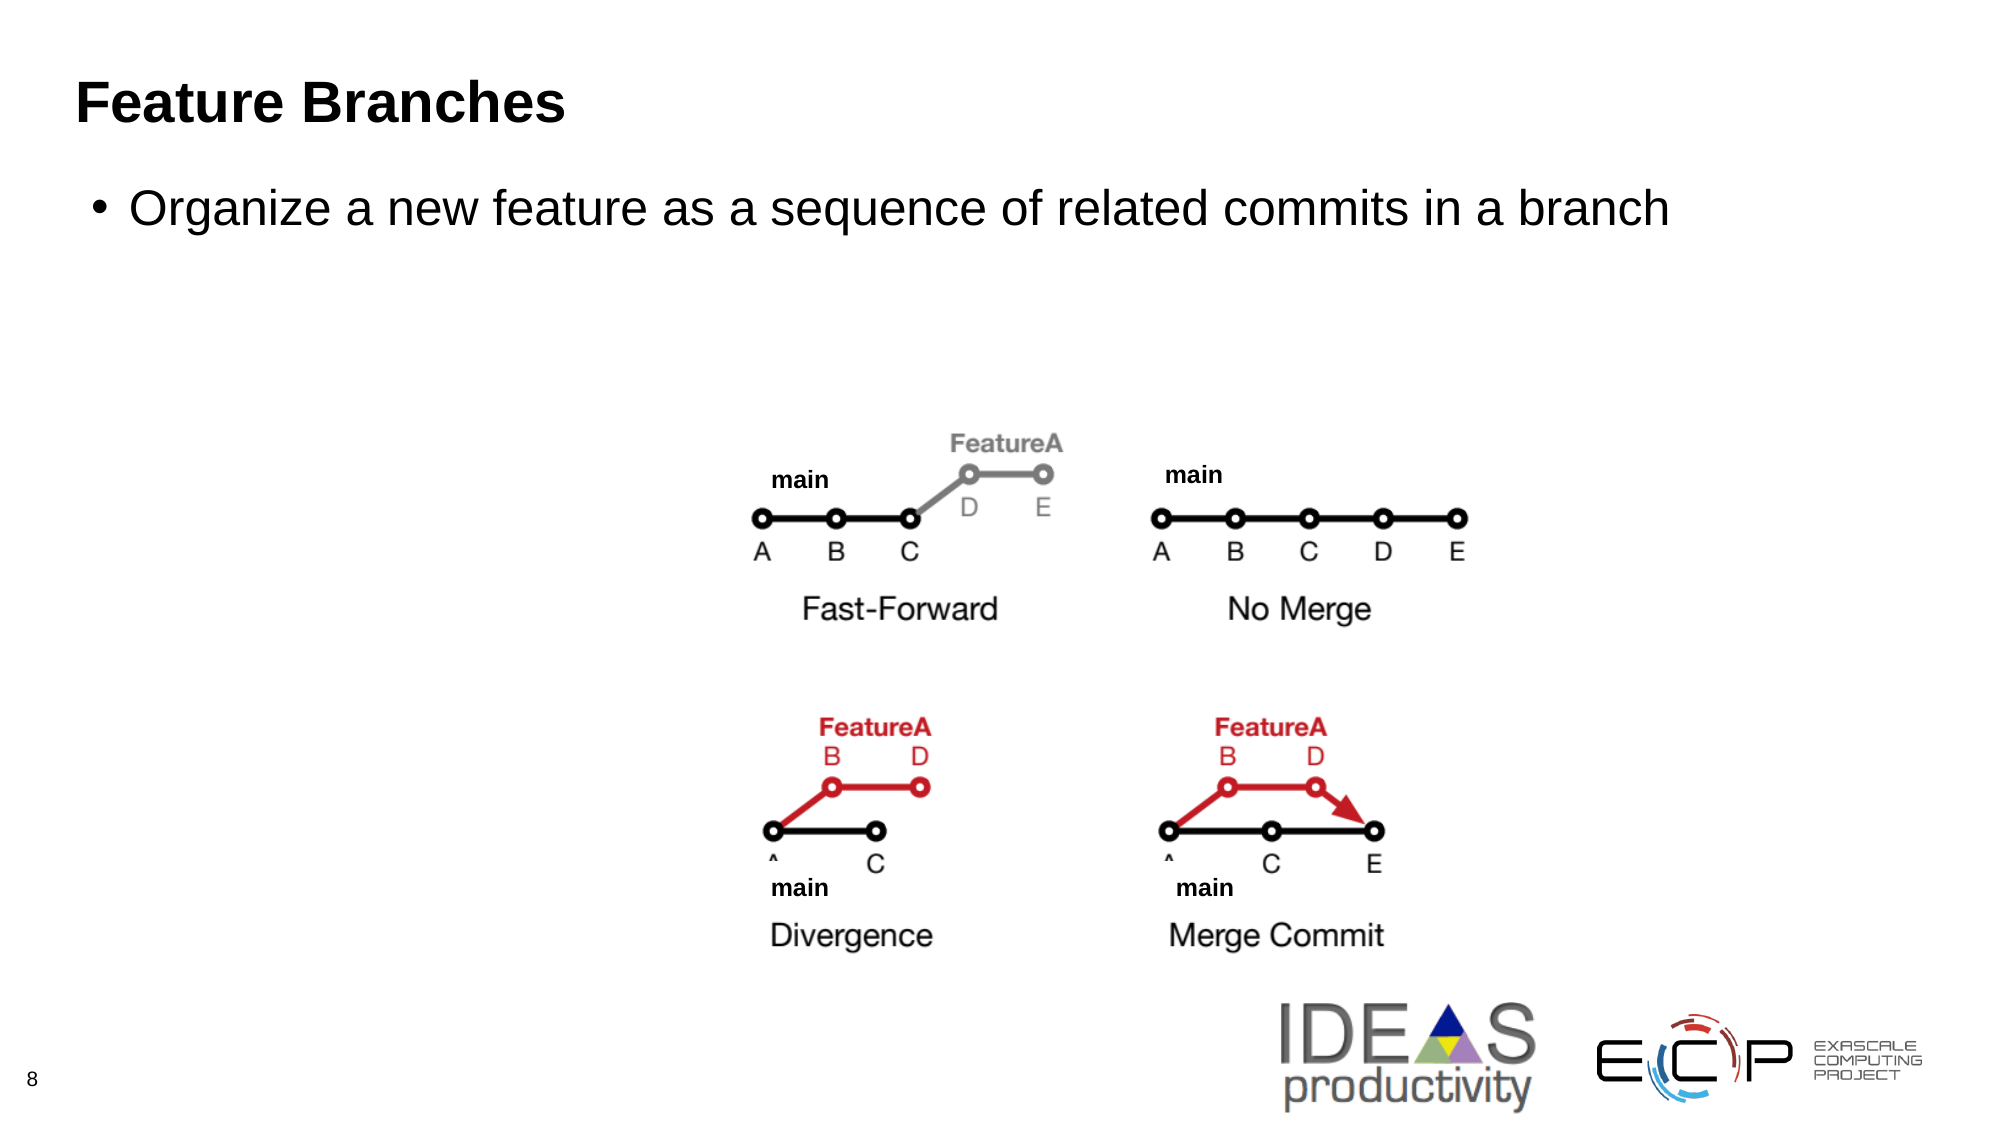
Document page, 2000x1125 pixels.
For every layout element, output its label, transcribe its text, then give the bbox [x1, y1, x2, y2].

title Feature Branches [59, 67, 1926, 218]
list Organize a new feature as a sequence of related commits in a branch [76, 174, 1749, 362]
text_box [737, 424, 1474, 963]
picture [1597, 1014, 1922, 1103]
picture [1280, 1002, 1537, 1114]
